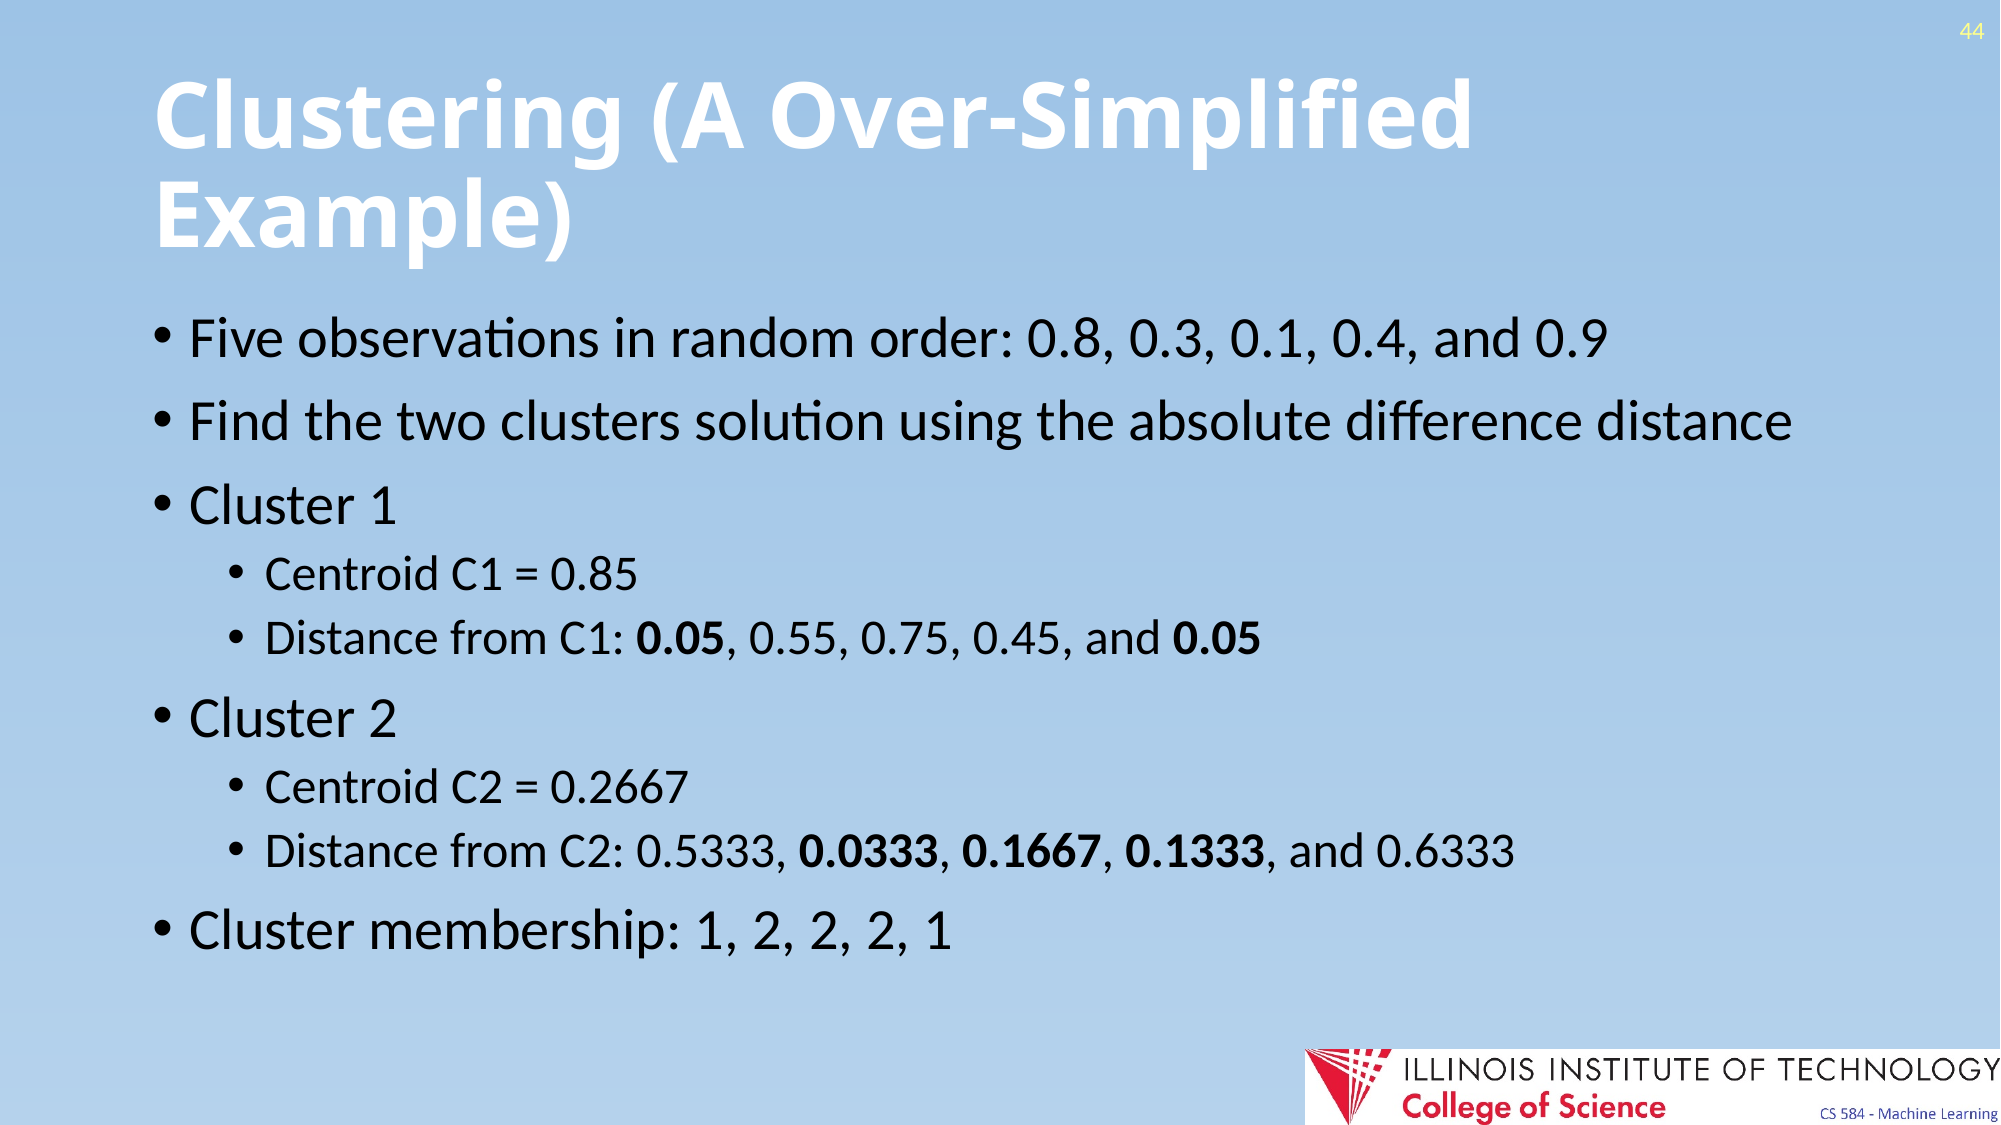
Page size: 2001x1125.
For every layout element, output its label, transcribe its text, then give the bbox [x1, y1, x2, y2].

picture [1305, 1049, 2000, 1125]
slide_number 44 [1550, 0, 2000, 60]
list Five observations in random order: 0.8, 0.3, 0.1, 0.4, and 0.9 Find the two clusters solution using the absolute difference distance Cluster 1 Centroid C1 = 0.85 Distance from C1: 0.05, 0.55, 0.75, 0.45, and 0.05 Cluster 2 Centroid C2 = 0.2667 Distance from C2: 0.5333, 0.0333, 0.1667, 0.1333, and 0.6333 Cluster membership: 1, 2, 2, 2, 1 [137, 299, 1863, 1014]
title Clustering (A Over-Simplified Example) [137, 59, 1863, 278]
